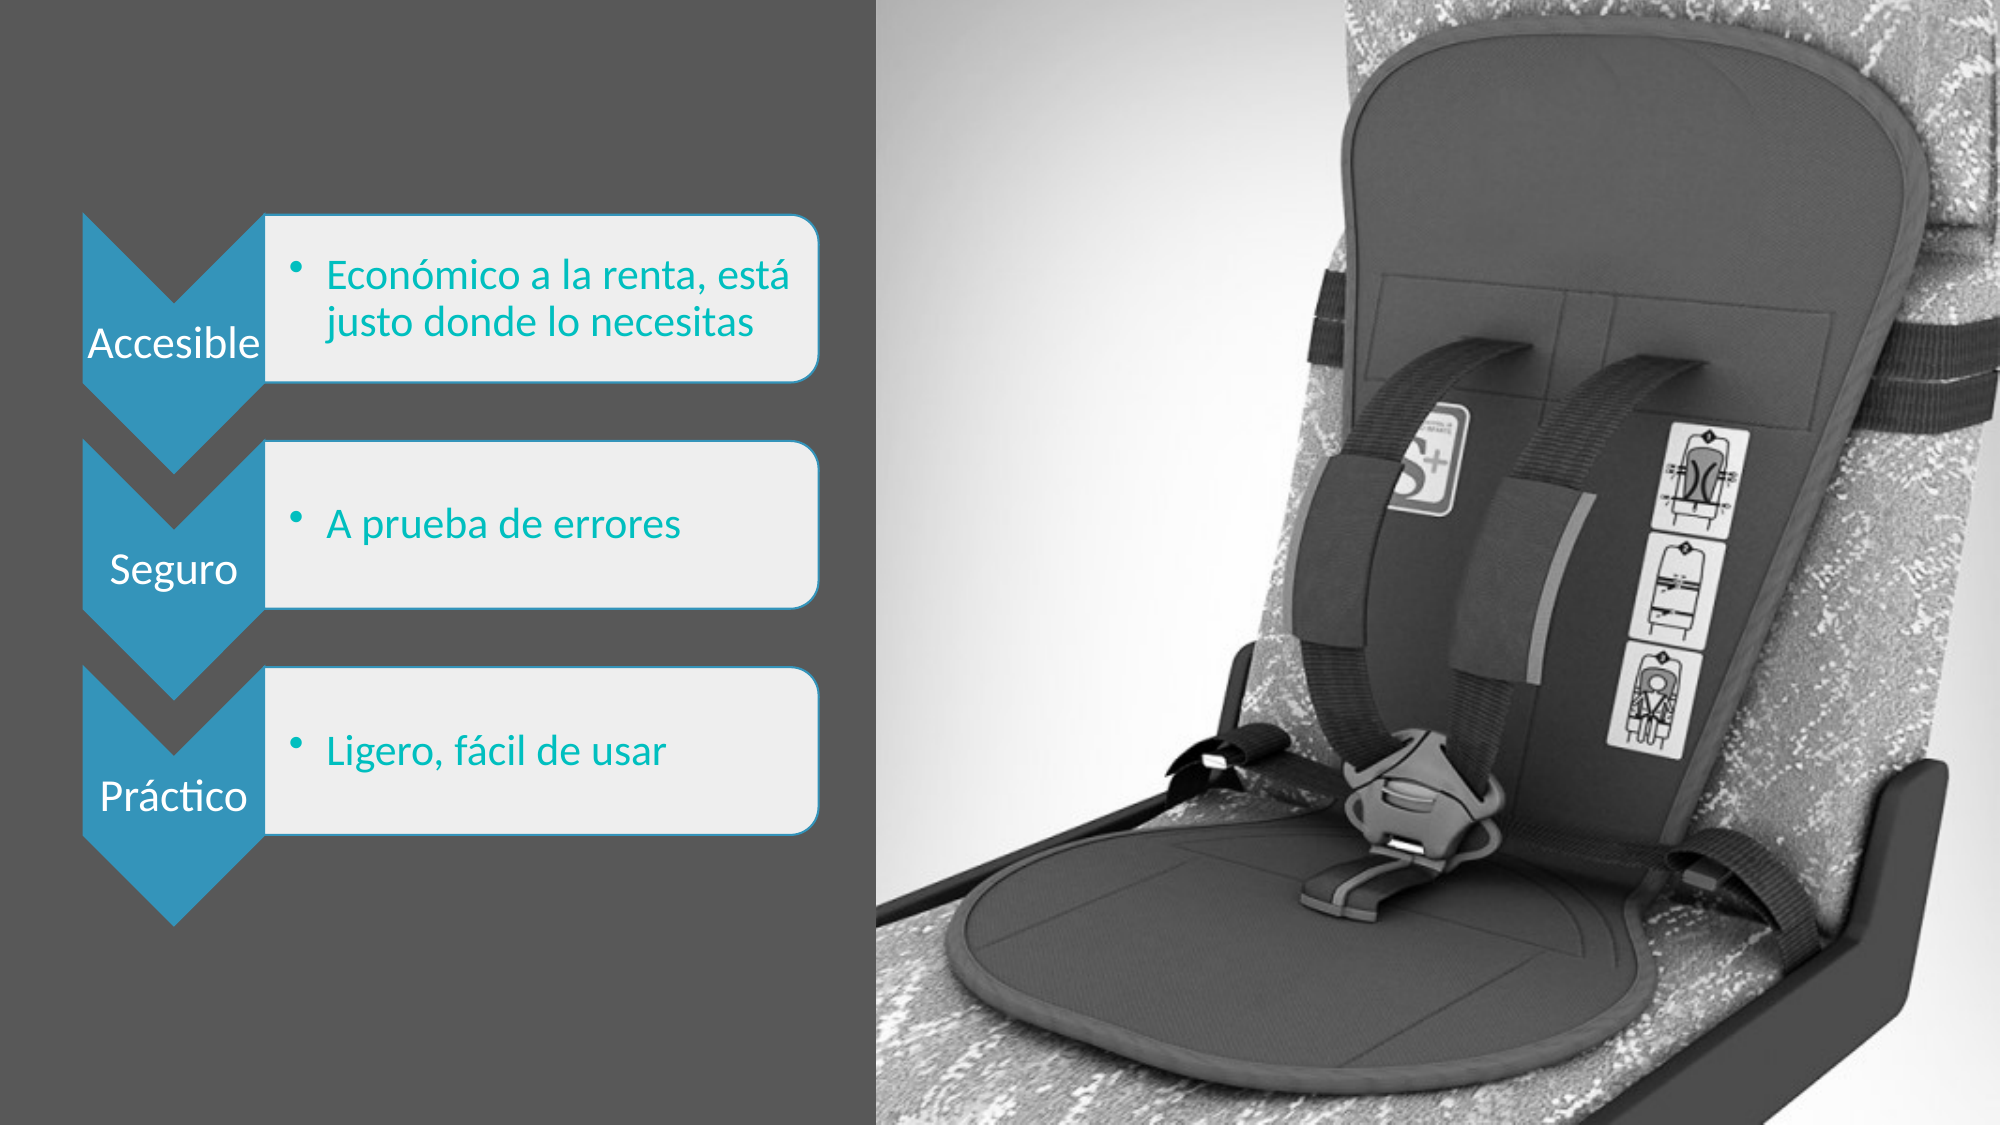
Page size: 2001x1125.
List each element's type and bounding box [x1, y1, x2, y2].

picture [876, 0, 2000, 1125]
text_box [83, 214, 819, 926]
